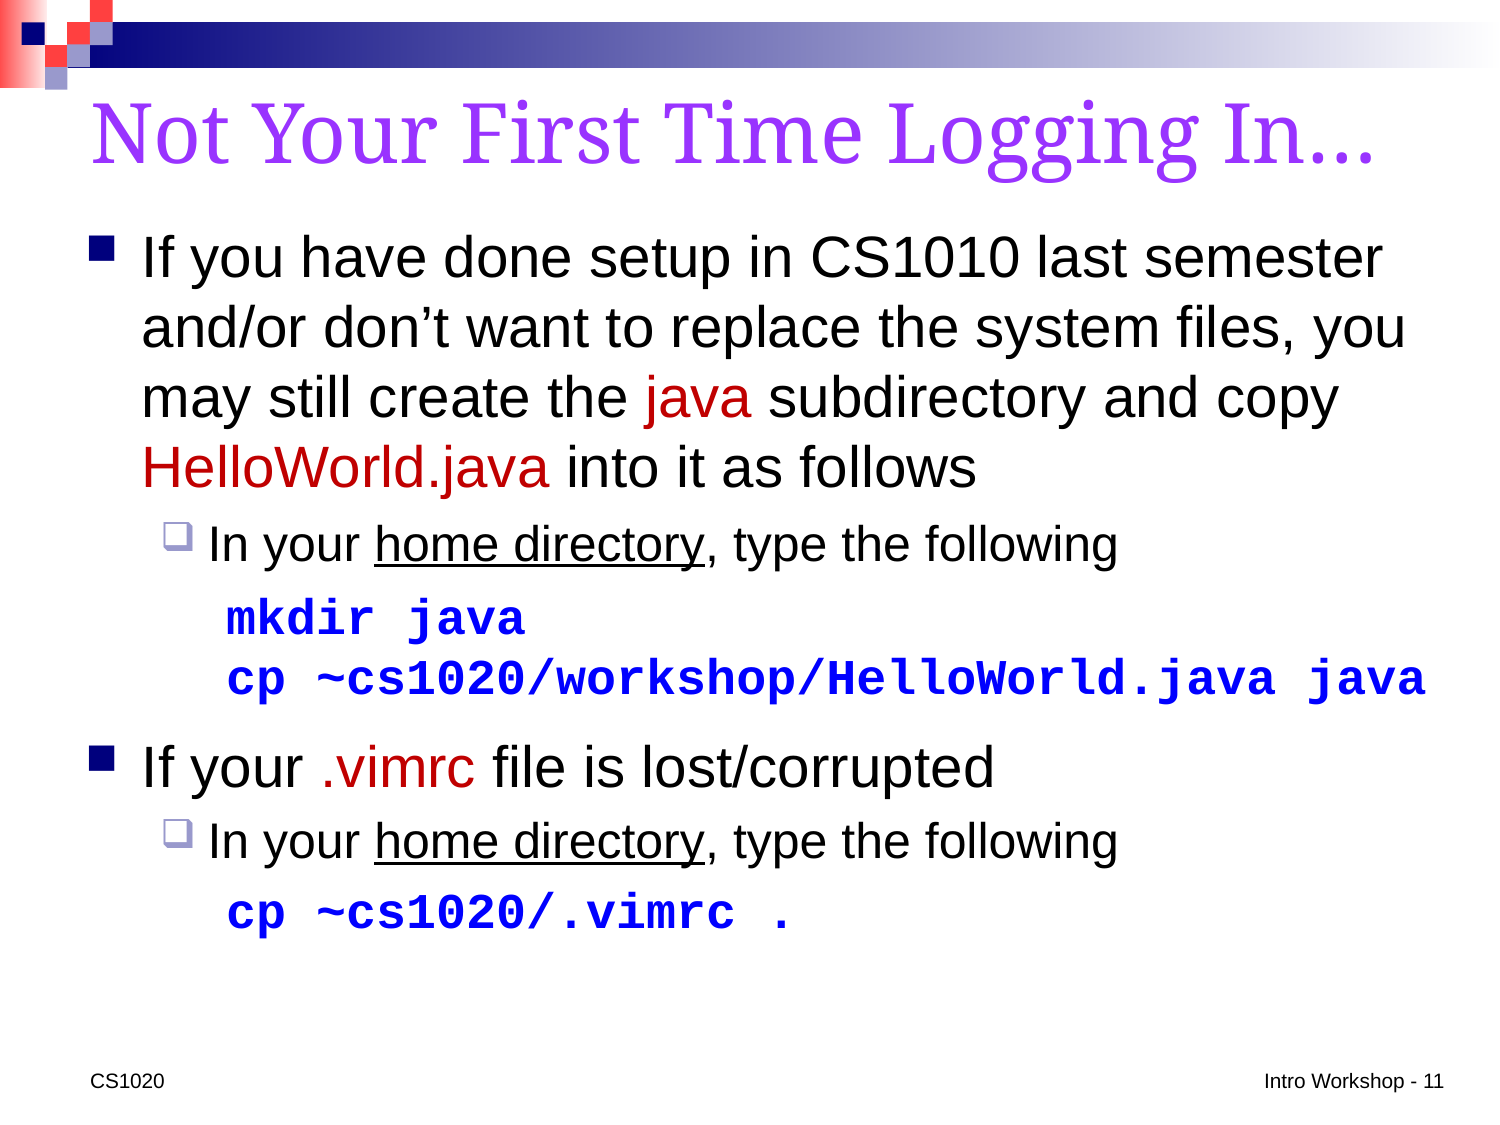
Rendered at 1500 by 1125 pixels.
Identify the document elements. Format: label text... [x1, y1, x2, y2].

footer CS1020 [74, 432, 439, 1101]
text_box Intro Workshop - 11 [1176, 1060, 1460, 1100]
list If you have done setup in CS1010 last semester and/or don’t want to replace the system files, you may still create the java subdirectory and copy HelloWorld.java into it as follows In your home directory, type the following mkdir java cp ~cs1020/workshop/HelloWorld.java java If your .vimrc file is lost/corrupted In your home directory, type the following cp ~cs1020/.vimrc . [70, 211, 1451, 947]
title Not Your First Time Logging In… [74, 63, 1426, 197]
